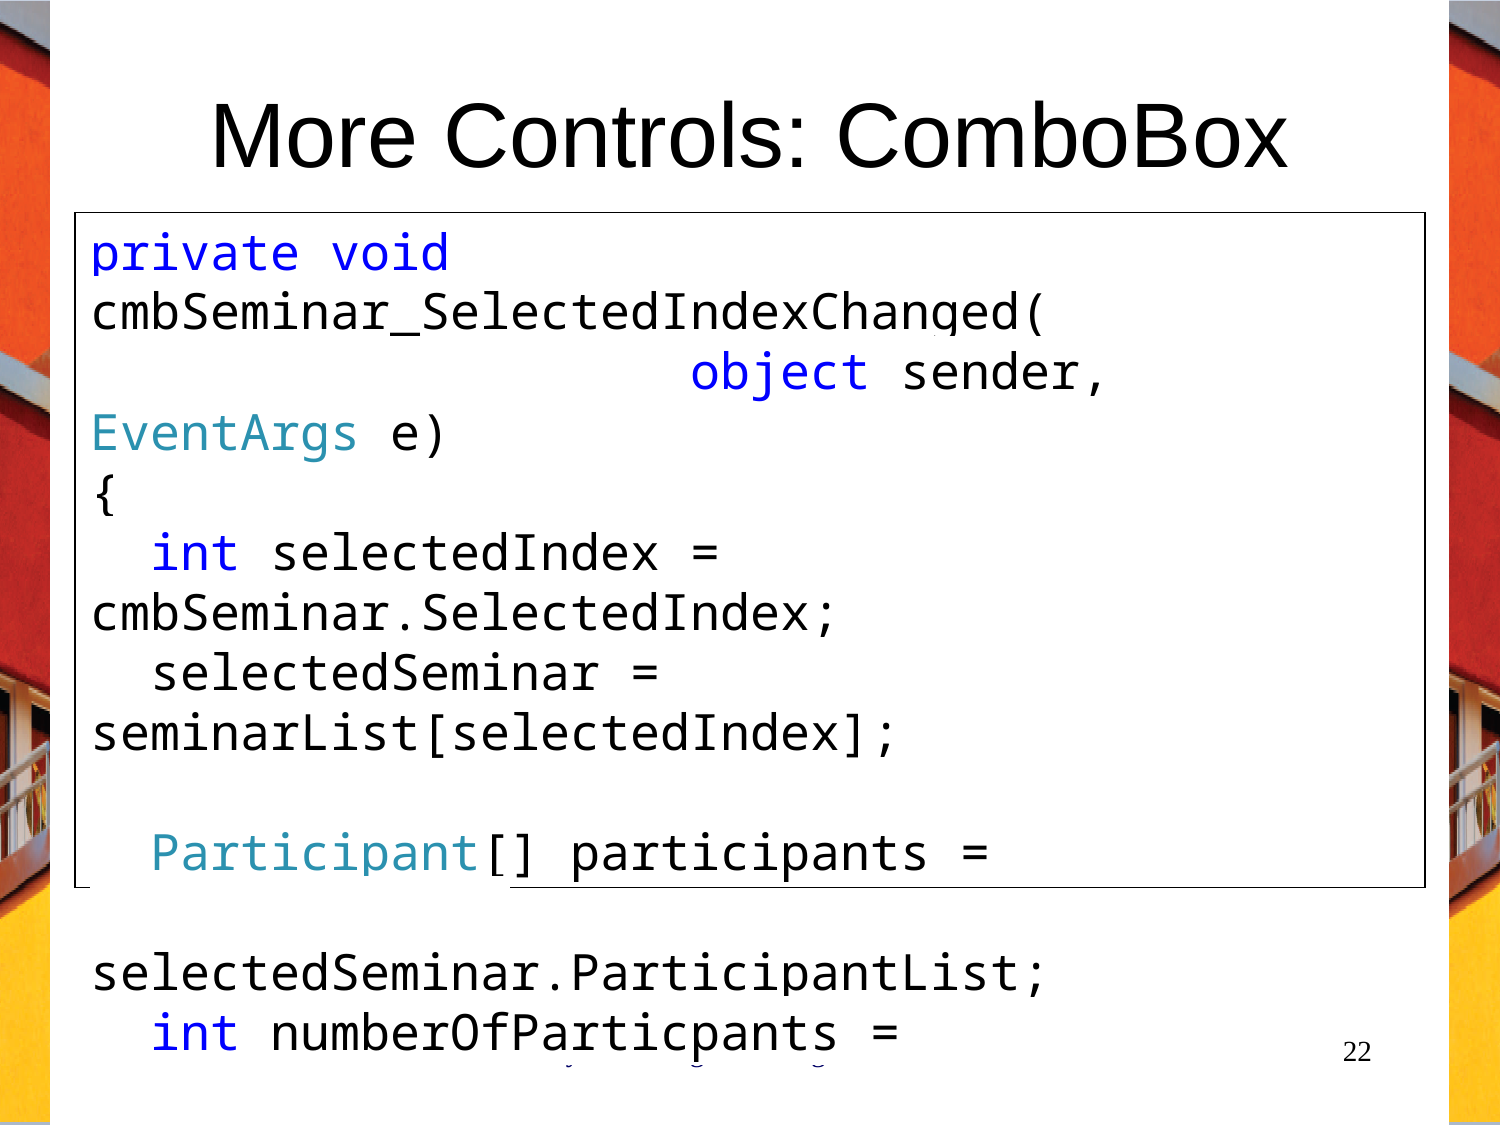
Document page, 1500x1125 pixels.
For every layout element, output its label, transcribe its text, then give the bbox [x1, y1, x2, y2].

slide_number 22 [1074, 1024, 1388, 1101]
picture [1449, 0, 1500, 1125]
picture [0, 0, 50, 1125]
list private void cmbSeminar_SelectedIndexChanged( object sender, EventArgs e) { int selectedIndex = cmbSeminar.SelectedIndex; selectedSeminar = seminarList[selectedIndex]; Participant[] participants = selectedSeminar.ParticipantList; int numberOfParticpants = selectedSeminar.NumberOfParticipants; [74, 212, 1426, 888]
footer C# Programming: From Problem Analysis to Program Design [99, 1024, 988, 1101]
title More Controls: ComboBox [112, 37, 1388, 212]
